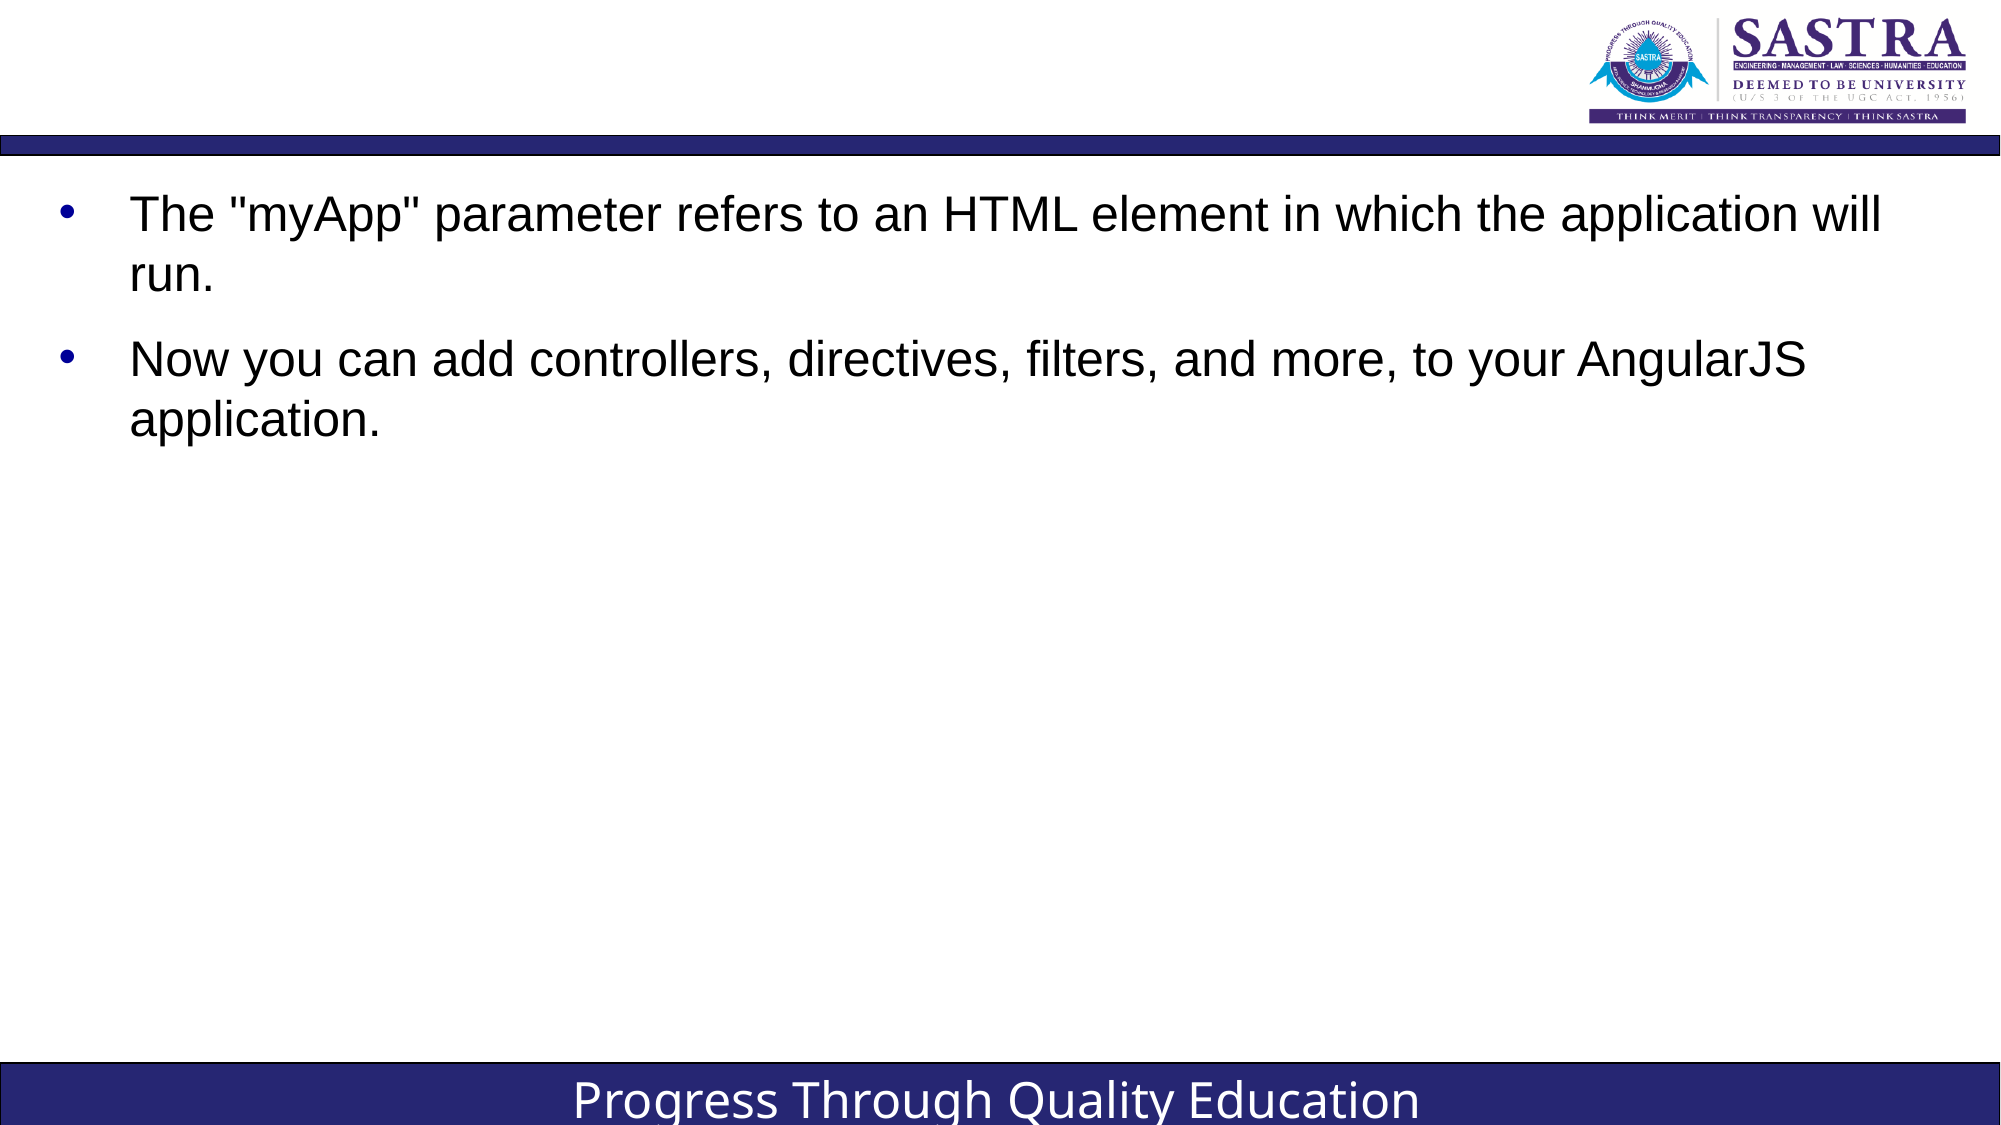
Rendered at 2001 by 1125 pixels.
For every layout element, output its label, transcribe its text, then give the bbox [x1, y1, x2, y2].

list The "myApp" parameter refers to an HTML element in which the application will run. Now you can add controllers, directives, filters, and more, to your AngularJS application. [37, 172, 1969, 1047]
picture [1566, 10, 1989, 130]
